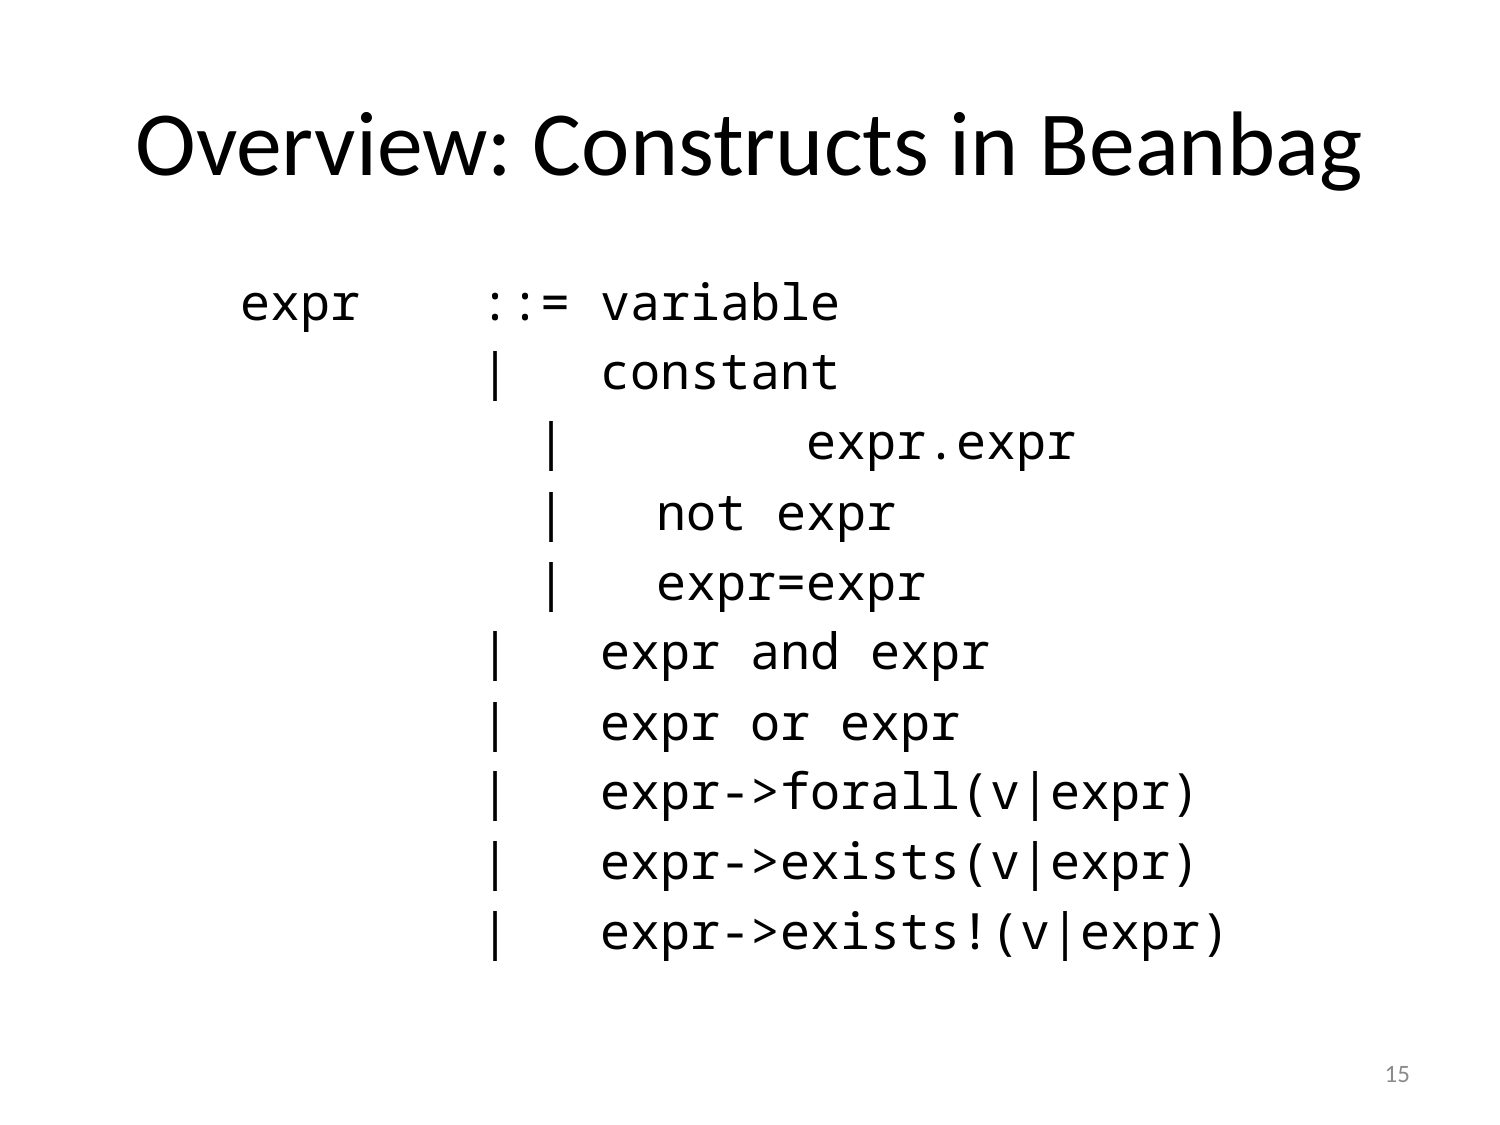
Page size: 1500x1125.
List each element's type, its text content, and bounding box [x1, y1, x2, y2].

title Overview: Constructs in Beanbag [75, 45, 1425, 233]
list expr ::= variable | constant | expr.expr | not expr | expr=expr | expr and expr | expr or expr | expr->forall(v|expr) | expr->exists(v|expr) | expr->exists!(v|expr) [225, 262, 1425, 1005]
slide_number 15 [1074, 1042, 1425, 1103]
